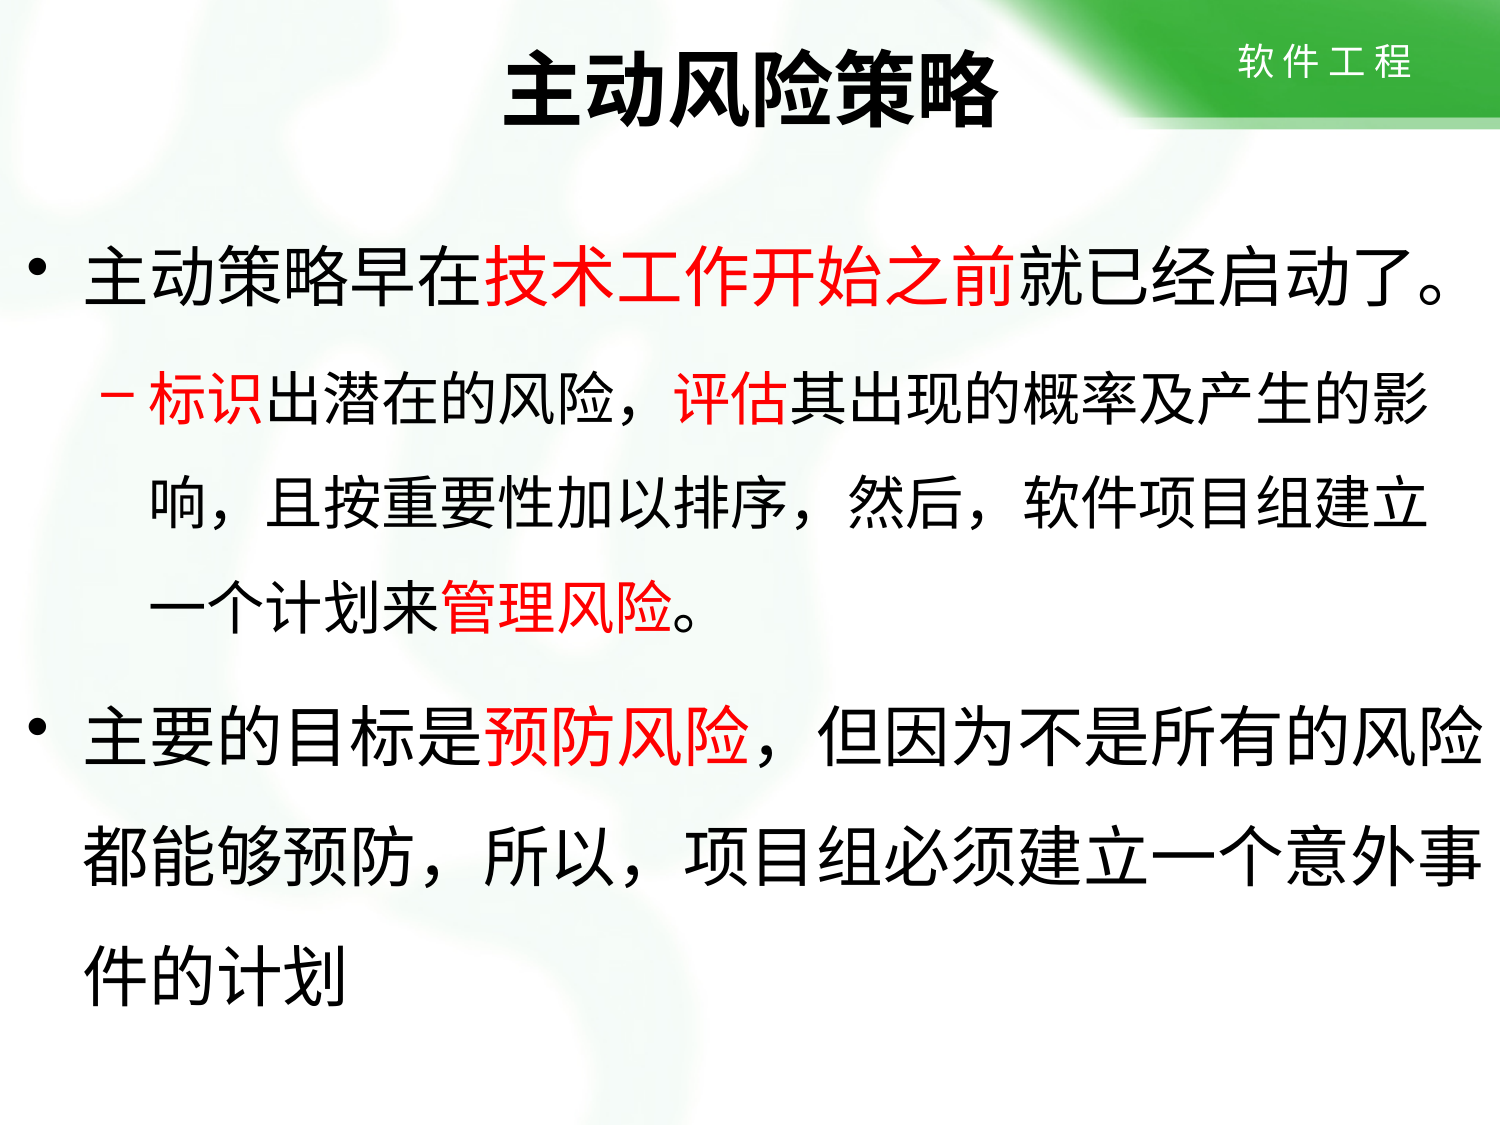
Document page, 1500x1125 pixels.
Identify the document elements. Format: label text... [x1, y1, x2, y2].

list 主动策略早在技术工作开始之前就已经启动了。 标识出潜在的风险，评估其出现的概率及产生的影响，且按重要性加以排序，然后，软件项目组建立一个计划来管理风险。 主要的目标是预防风险，但因为不是所有的风险都能够预防，所以，项目组必须建立一个意外事件的计划 [11, 187, 1500, 926]
picture [0, 0, 1500, 1125]
title 主动风险策略 [50, 24, 1451, 150]
